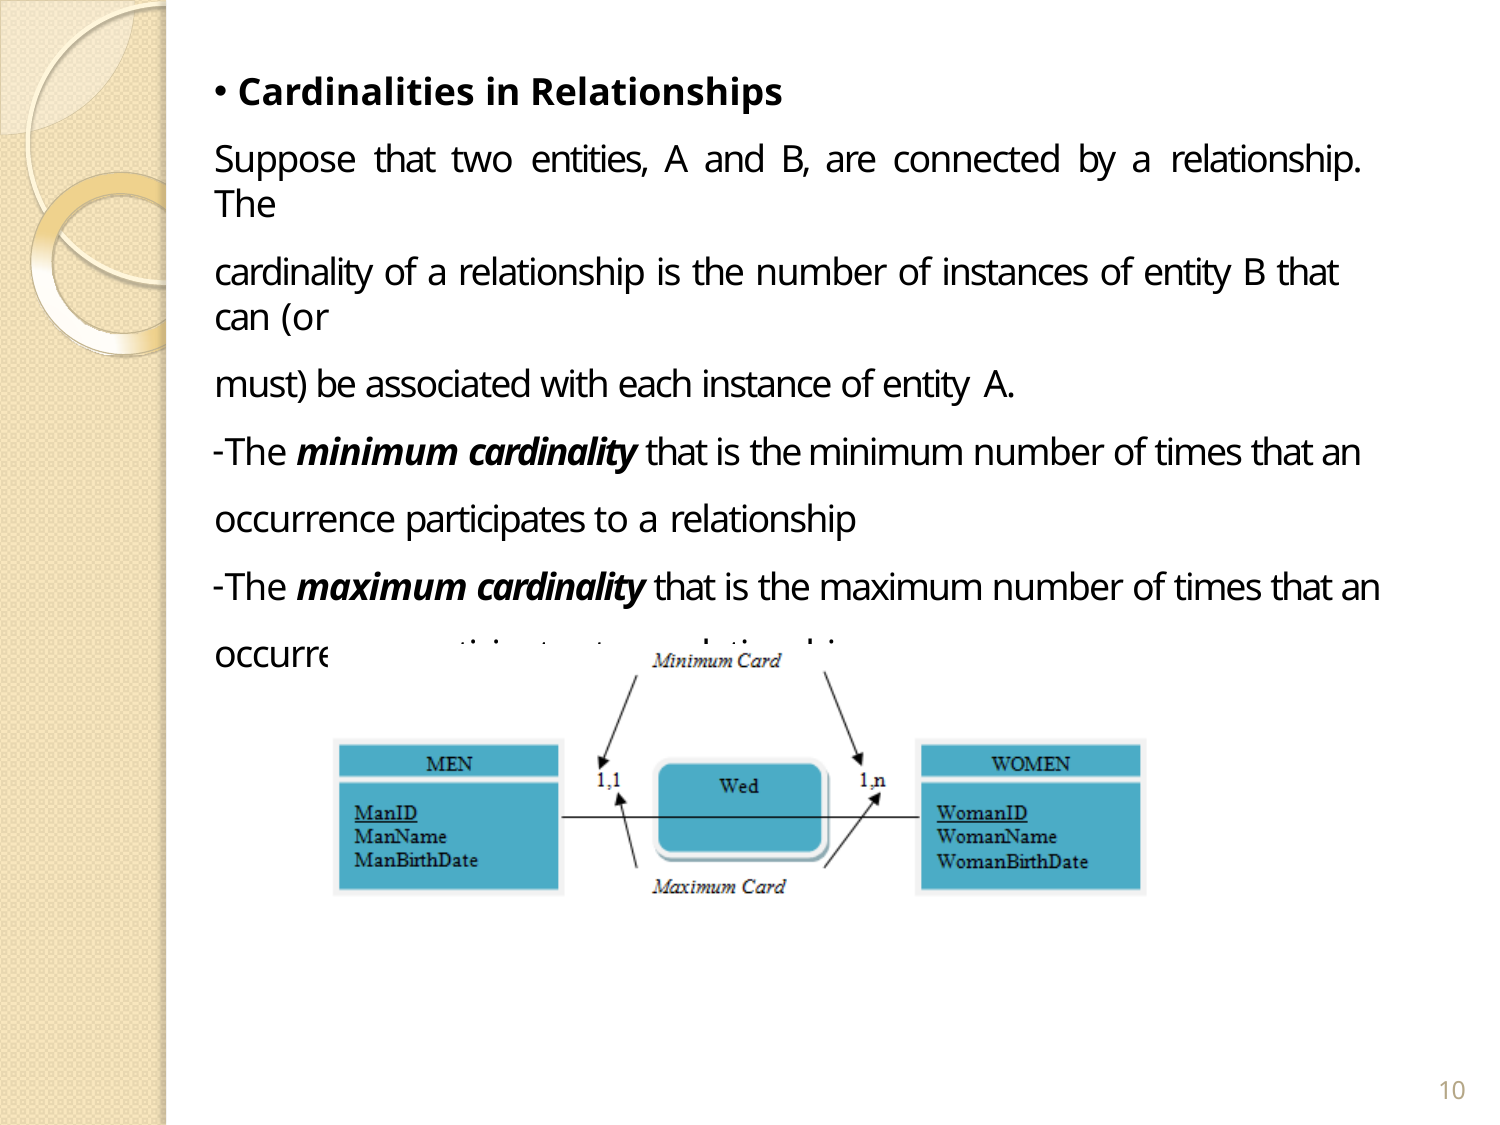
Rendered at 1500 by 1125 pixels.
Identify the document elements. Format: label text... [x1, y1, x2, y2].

text_box Cardinalities in Relationships Suppose that two entities, A and B, are connected by a relationship. The cardinality of a relationship is the number of instances of entity B that can (or must) be associated with each instance of entity A. The minimum cardinality that is the minimum number of times that an occurrence participates to a relationship The maximum cardinality that is the maximum number of times that an occurrence participates to a relationship [212, 43, 1406, 676]
slide_number 10 [1431, 1073, 1470, 1125]
picture [0, 0, 166, 1125]
text_box [327, 644, 1150, 914]
